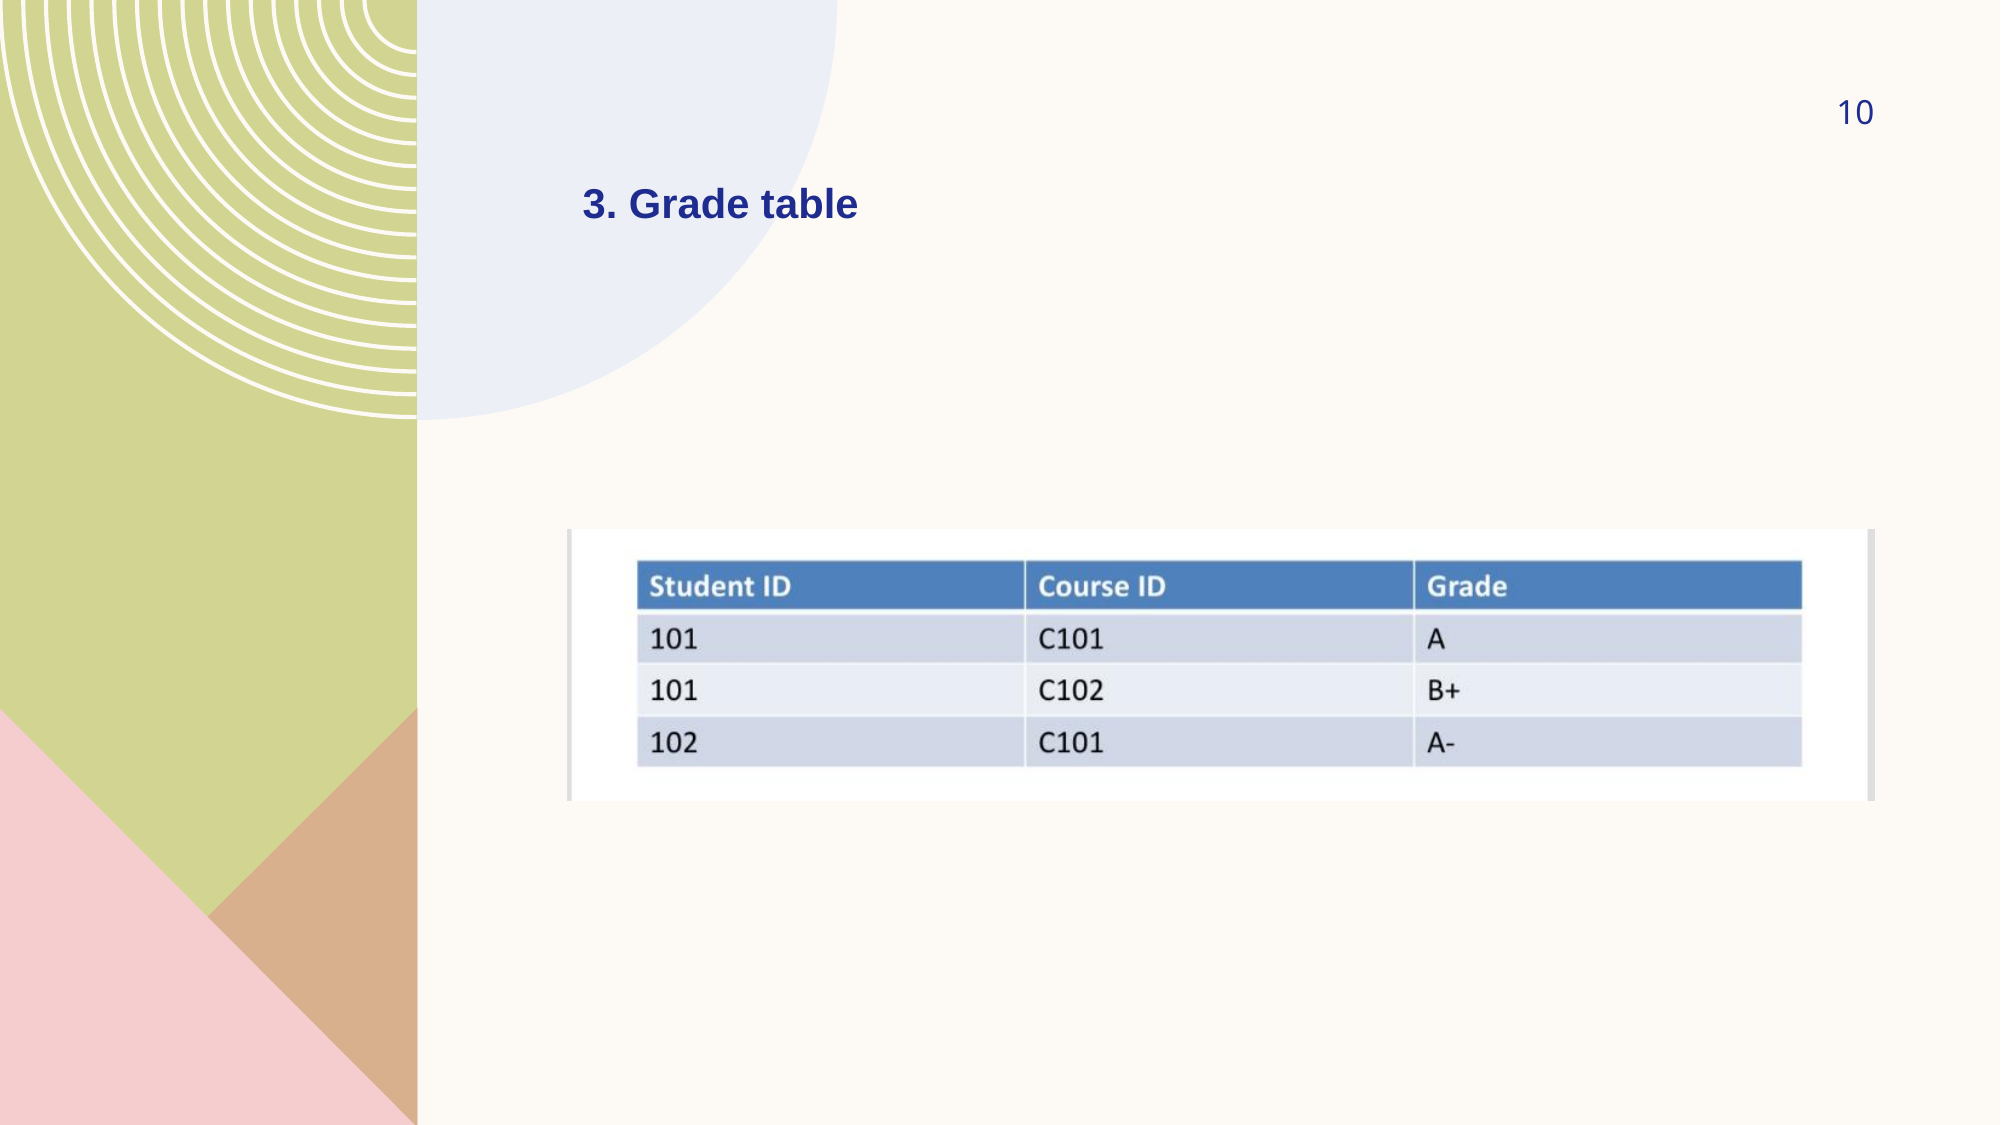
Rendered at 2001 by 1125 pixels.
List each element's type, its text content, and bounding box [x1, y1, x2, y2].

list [567, 529, 1875, 801]
slide_number 10 [1699, 75, 1875, 153]
title 3. Grade table [567, 173, 1875, 337]
